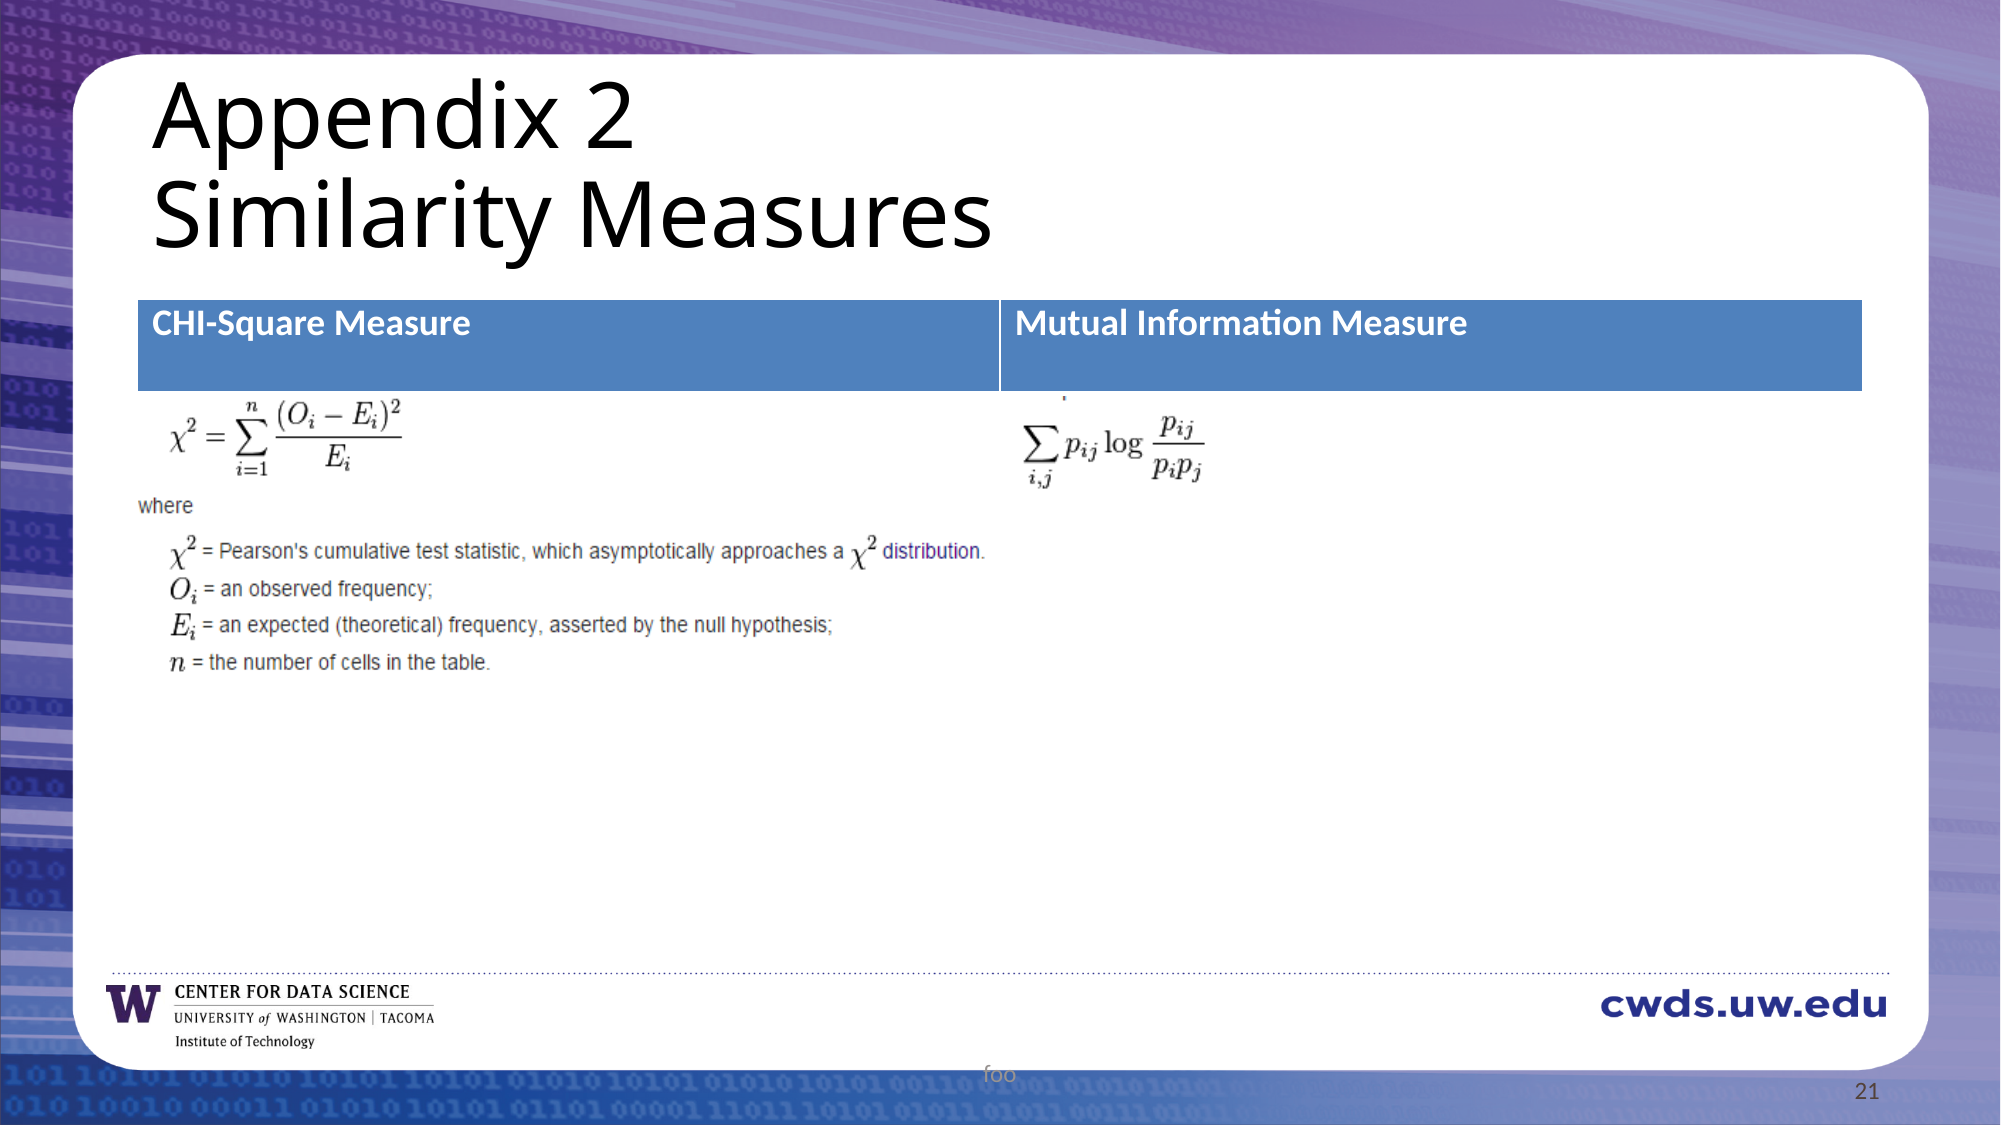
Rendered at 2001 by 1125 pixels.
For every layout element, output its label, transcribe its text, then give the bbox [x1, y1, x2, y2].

title Appendix 2 Similarity Measures [137, 59, 1863, 278]
picture [0, 0, 2001, 1125]
table_cell [1001, 396, 1862, 629]
footer foo [662, 1042, 1338, 1103]
table_header Mutual Information Measure [1001, 300, 1862, 391]
table_header CHI-Square Measure [138, 300, 999, 391]
slide_number 21 [1445, 1059, 1895, 1120]
